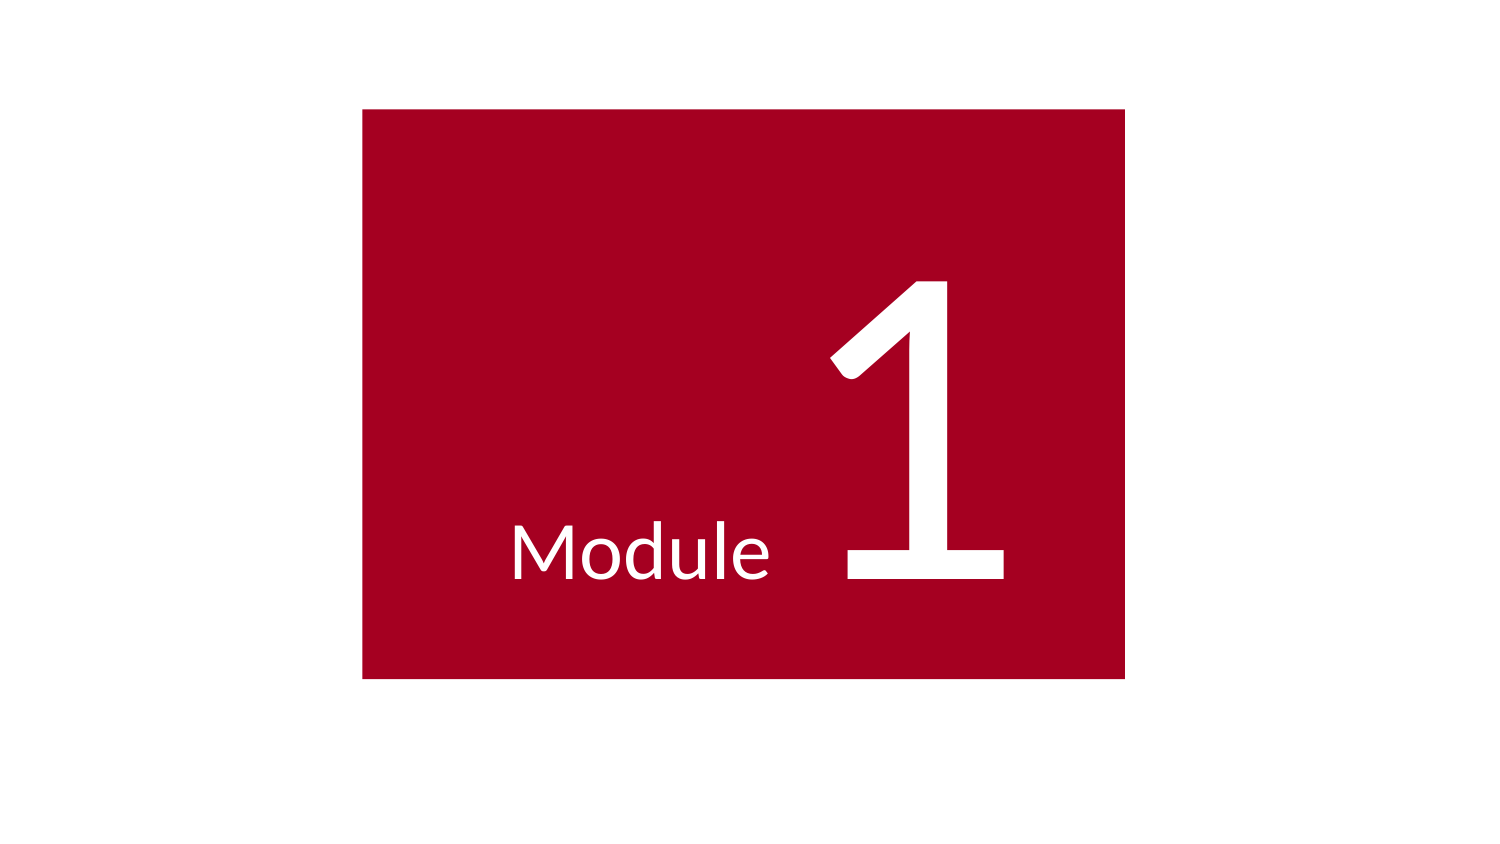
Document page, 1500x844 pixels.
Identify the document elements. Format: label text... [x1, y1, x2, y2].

text_box Module 1 [362, 109, 1125, 680]
